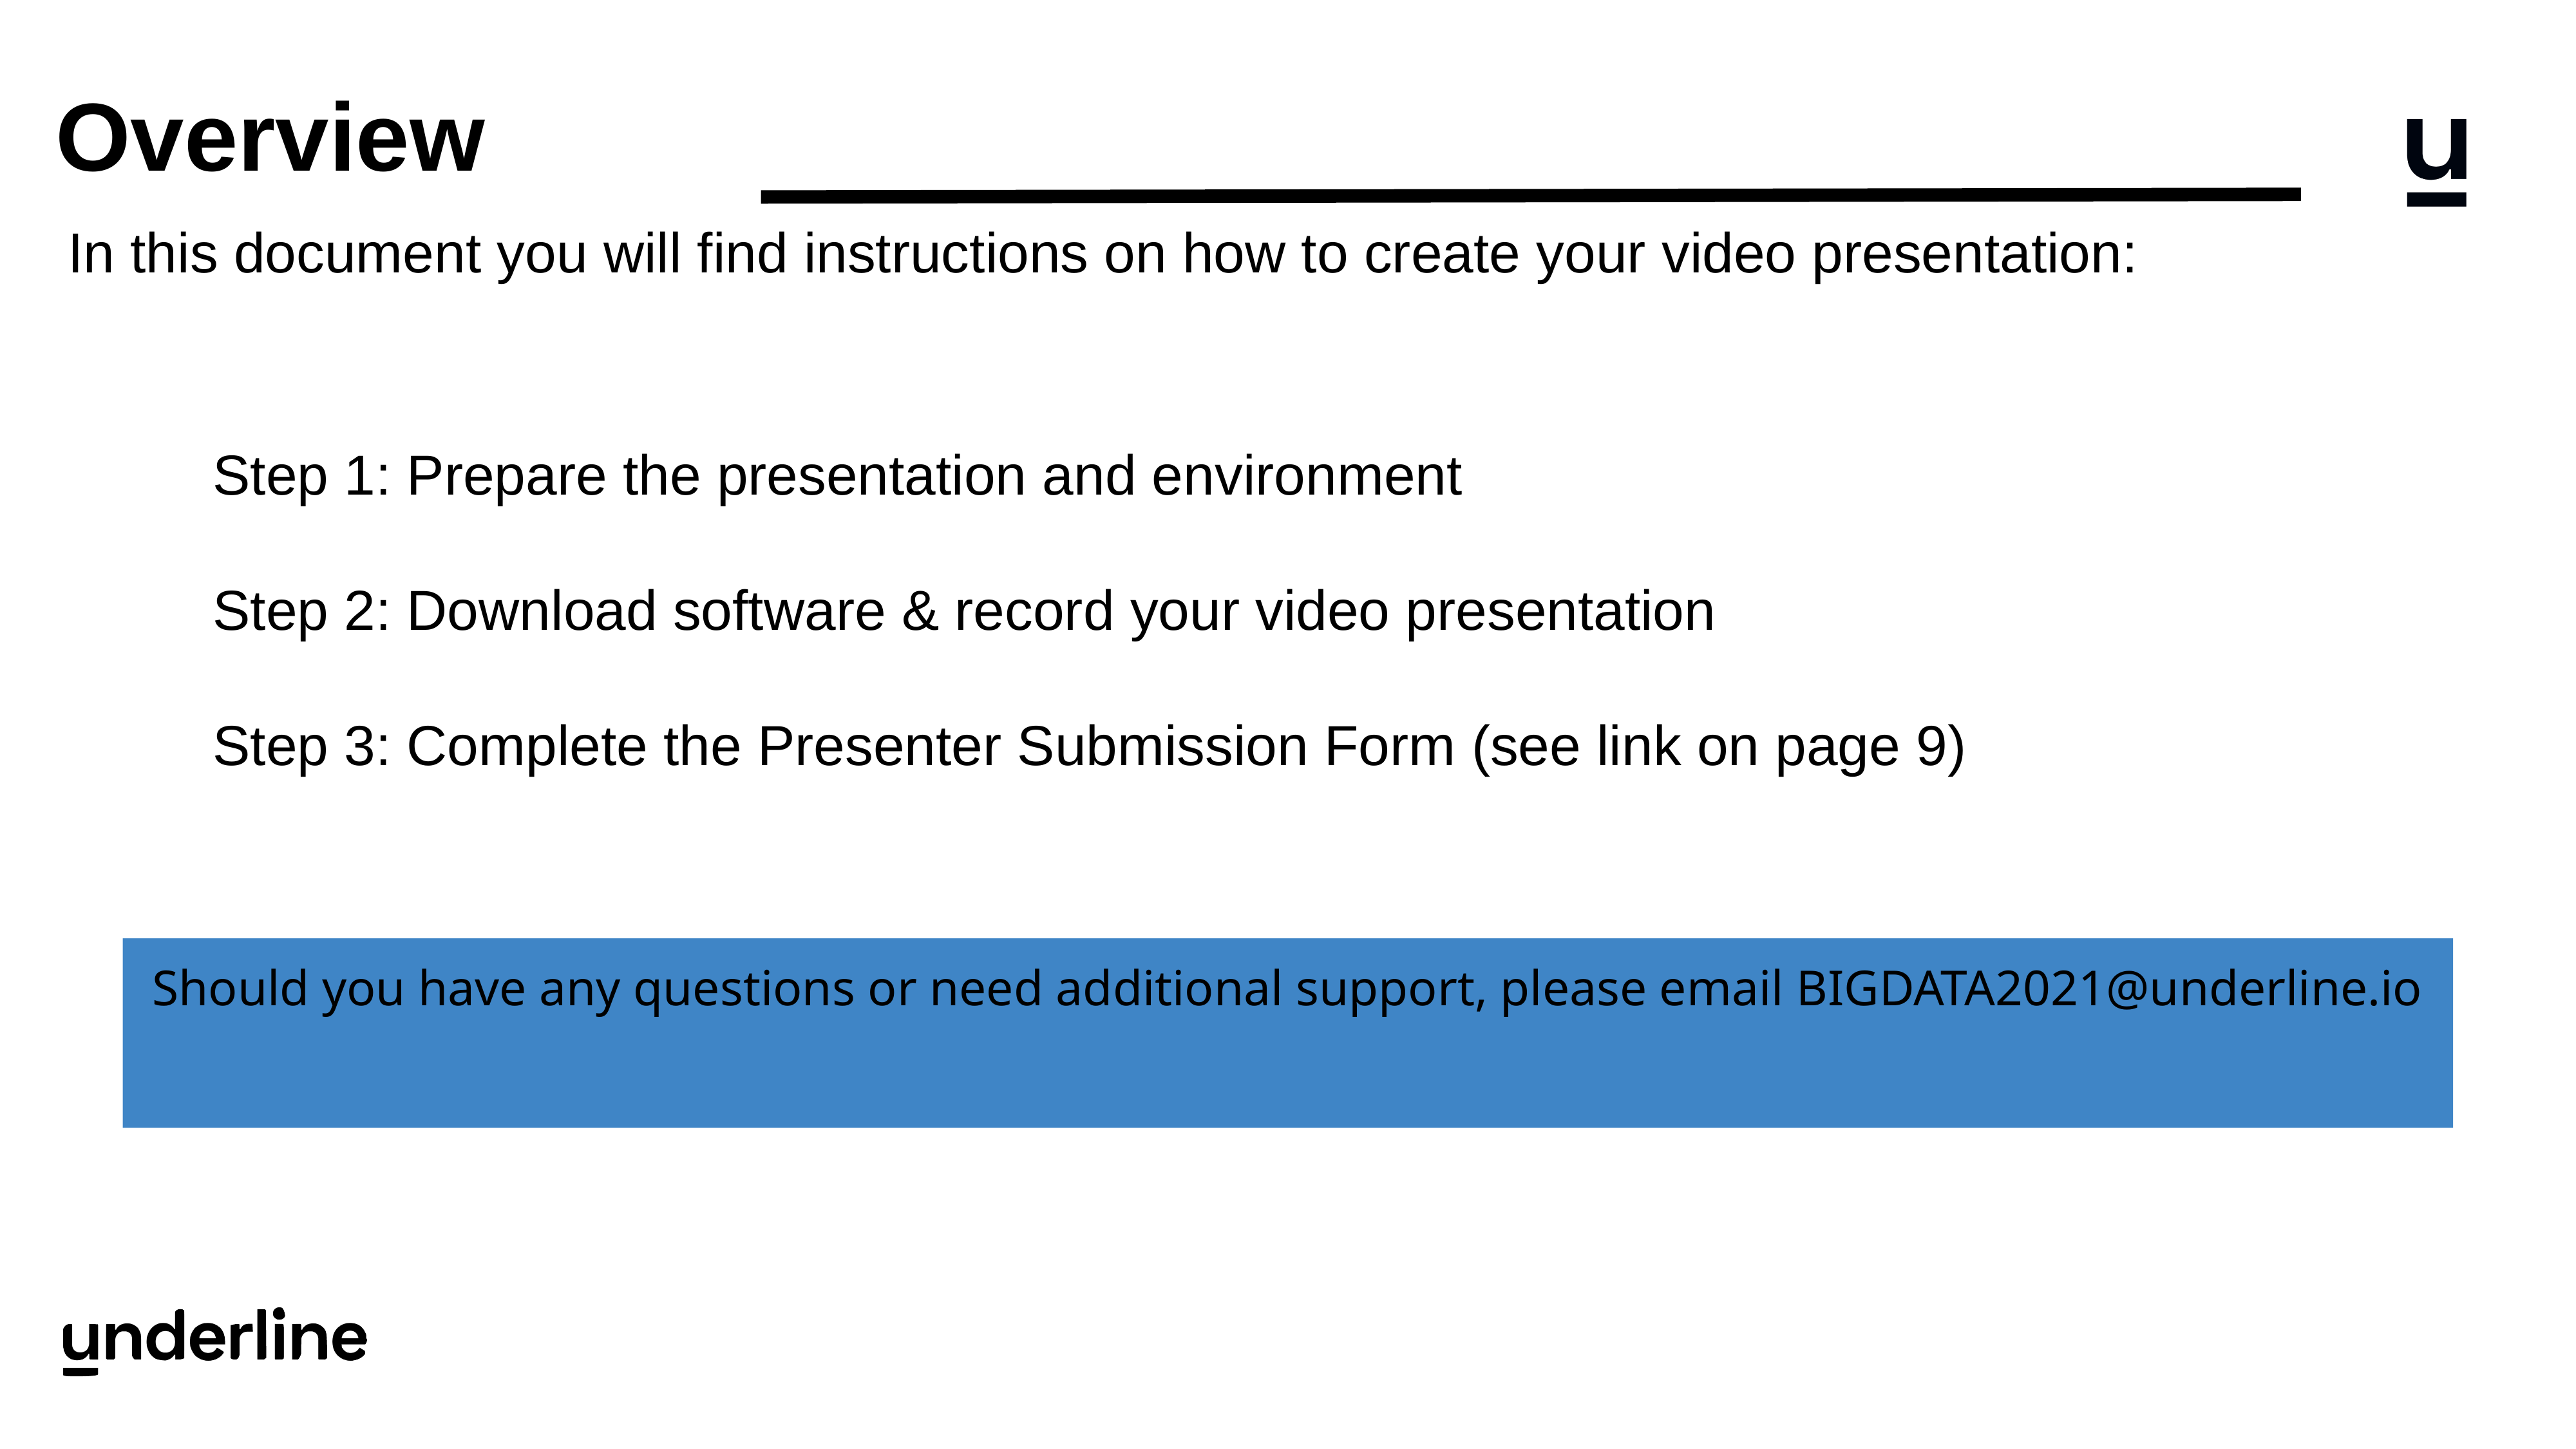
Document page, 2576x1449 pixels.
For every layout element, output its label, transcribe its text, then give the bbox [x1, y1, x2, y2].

text_box In this document you will find instructions on how to create your video presentation: Step 1: Prepare the presentation and environment Step 2: Download software & record your video presentation Step 3: Complete the Presenter Submission Form (see link on page 9) [62, 286, 2393, 939]
text_box Should you have any questions or need additional support, please email BIGDATA2021@underline.io [122, 938, 2454, 1128]
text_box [761, 194, 2298, 198]
picture [2301, 27, 2573, 298]
picture [62, 1307, 368, 1377]
text_box Overview [0, 45, 1374, 235]
